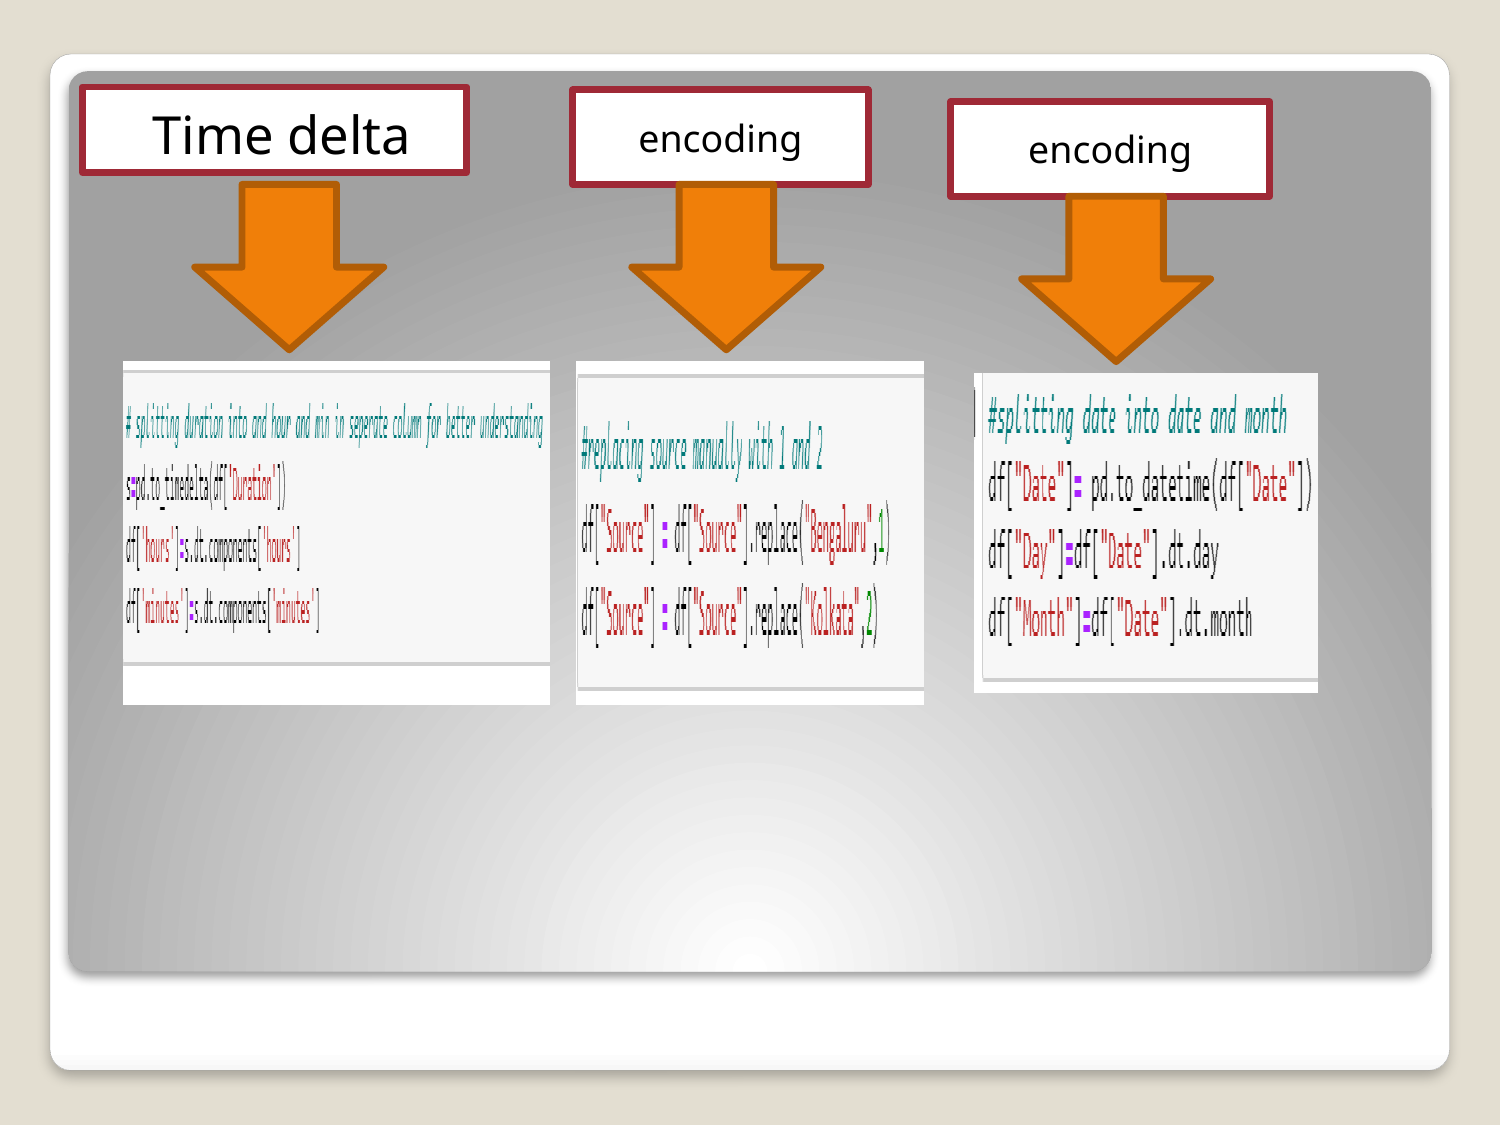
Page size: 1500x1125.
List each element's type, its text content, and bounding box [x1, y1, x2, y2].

picture [123, 361, 550, 705]
text_box [1018, 192, 1215, 366]
picture [576, 361, 924, 705]
list Time delta [79, 84, 470, 176]
text_box encoding [947, 98, 1273, 200]
text_box [628, 180, 825, 354]
text_box [191, 180, 388, 354]
text_box encoding [569, 86, 872, 188]
picture [974, 373, 1318, 693]
